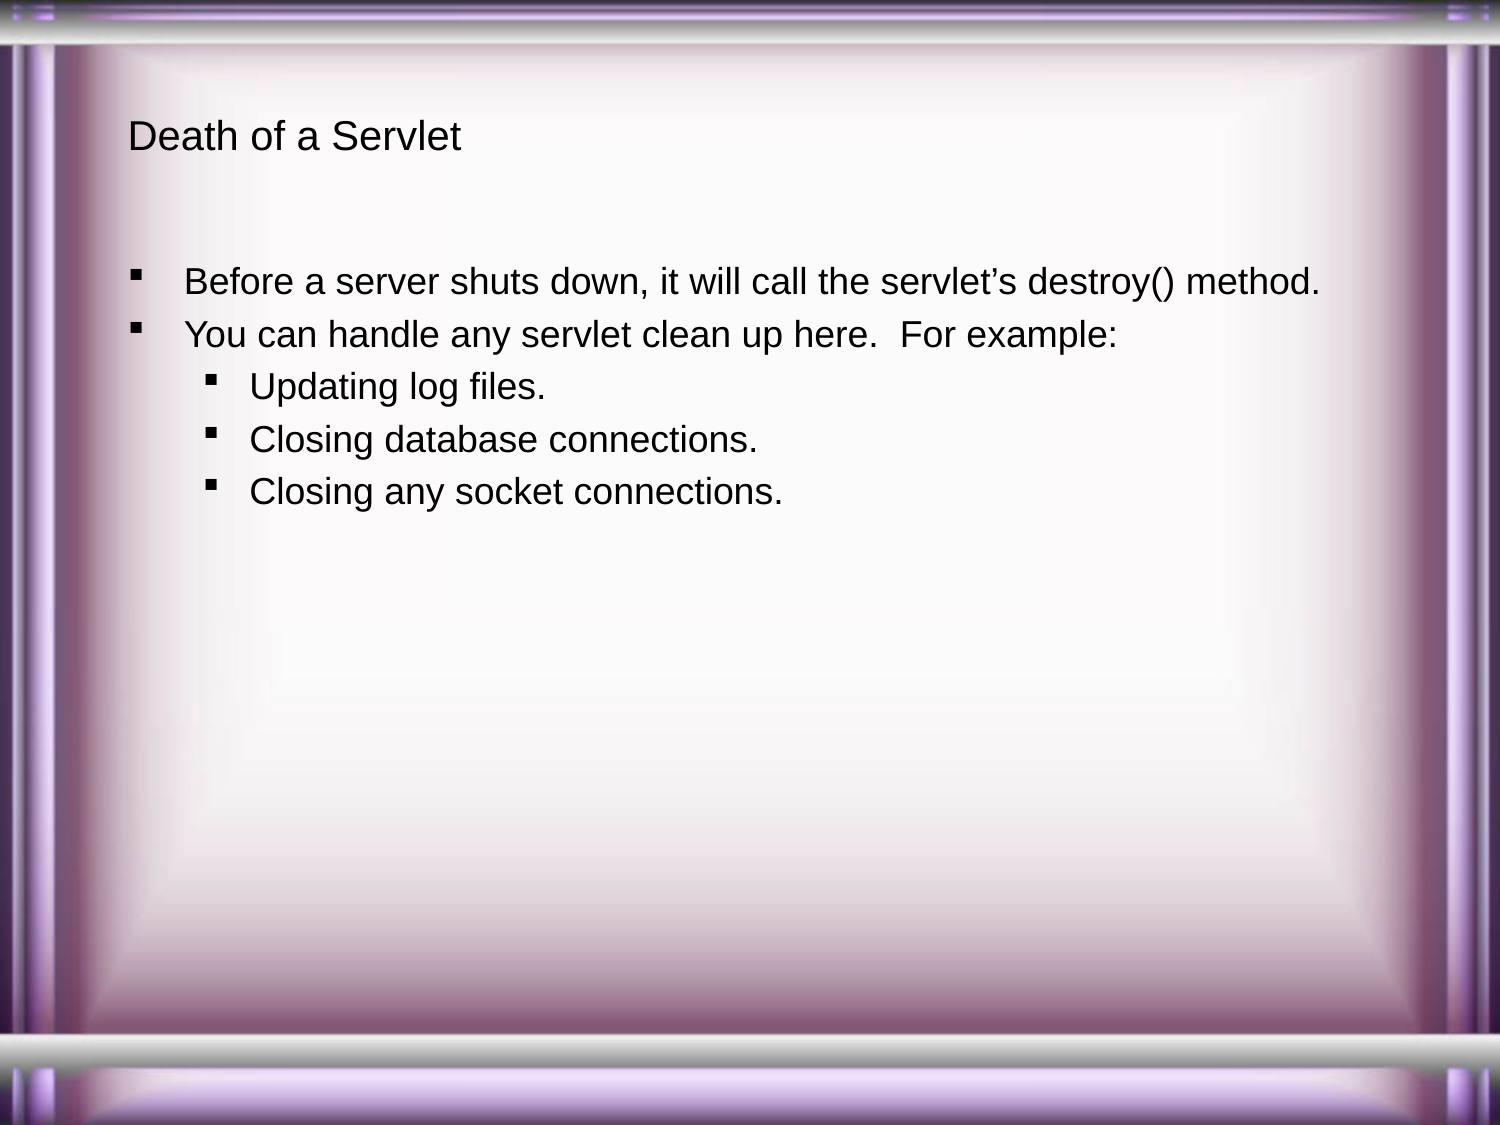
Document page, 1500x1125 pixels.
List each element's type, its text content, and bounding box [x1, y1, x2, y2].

list Before a server shuts down, it will call the servlet’s destroy() method. You can handle any servlet clean up here. For example: Updating log files. Closing database connections. Closing any socket connections. [112, 249, 1463, 993]
title Death of a Servlet [112, 105, 1363, 162]
picture [0, 0, 1500, 1125]
